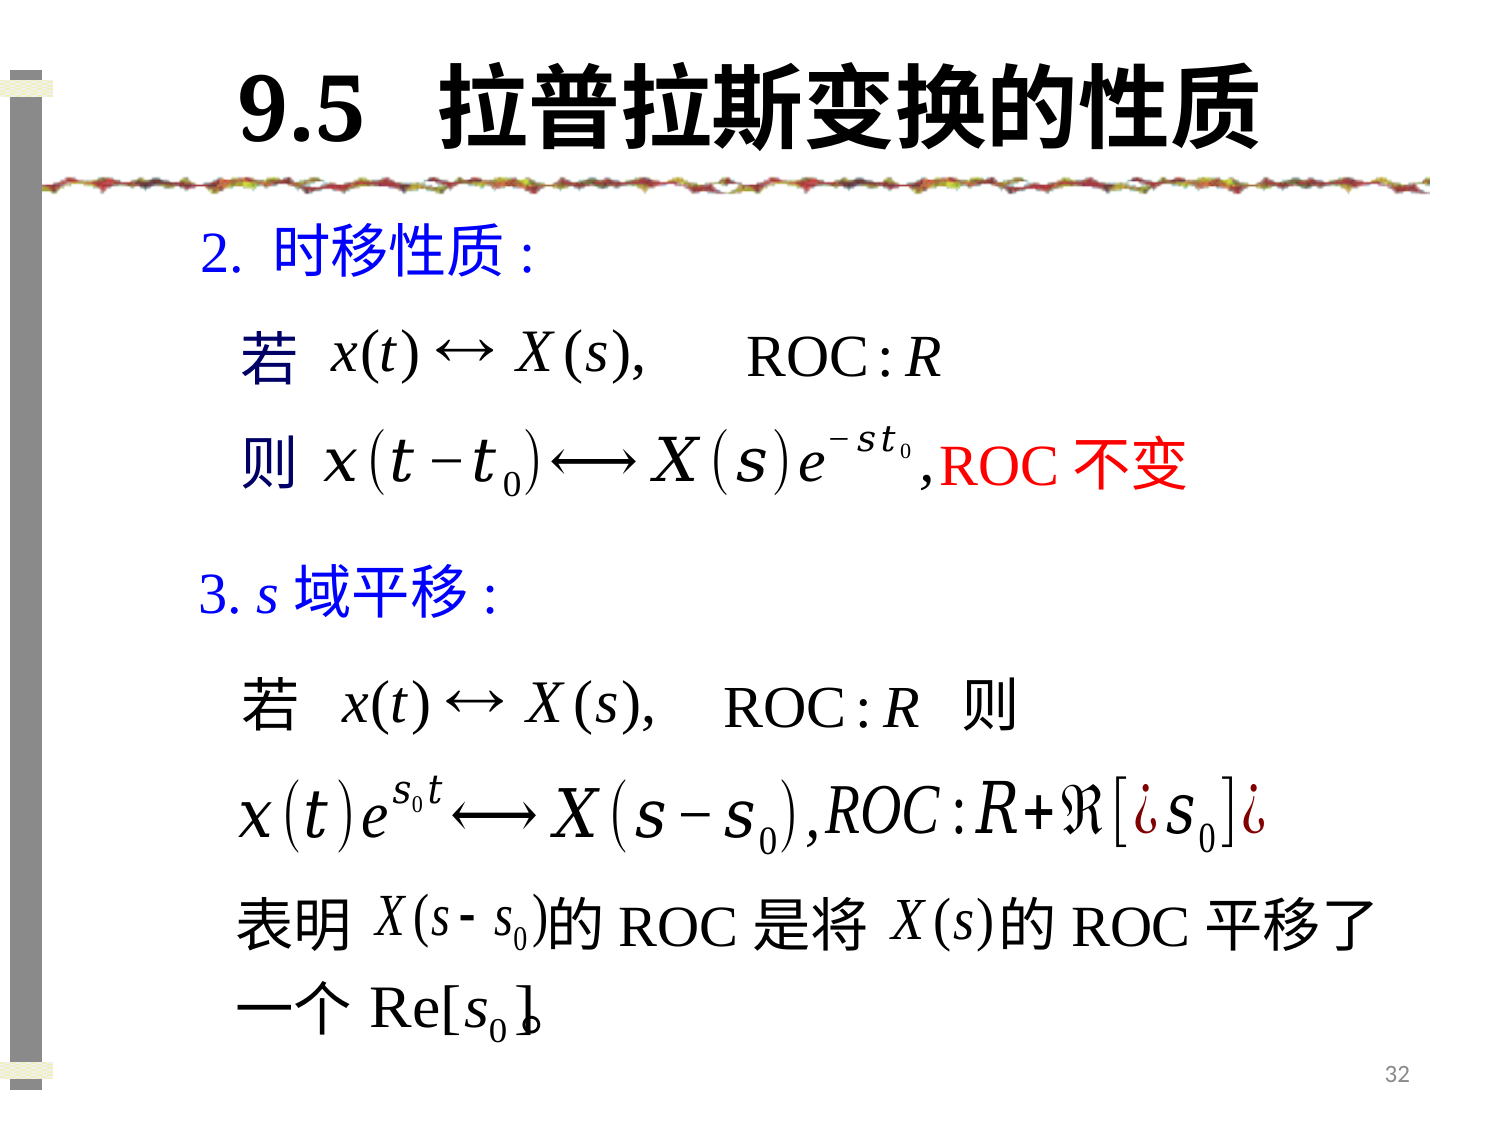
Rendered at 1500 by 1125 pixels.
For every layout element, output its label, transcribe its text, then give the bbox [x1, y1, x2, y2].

slide_number 32 [1074, 1042, 1425, 1103]
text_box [220, 866, 1421, 1058]
text_box 3. s域平移: [183, 547, 1266, 633]
title 9.5 拉普拉斯变换的性质 [75, 45, 1425, 164]
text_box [224, 416, 1205, 506]
slide_number 22 [53, 175, 1430, 200]
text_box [224, 314, 952, 401]
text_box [234, 765, 1269, 862]
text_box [226, 660, 1036, 748]
text_box 2. 时移性质: [185, 207, 1111, 292]
